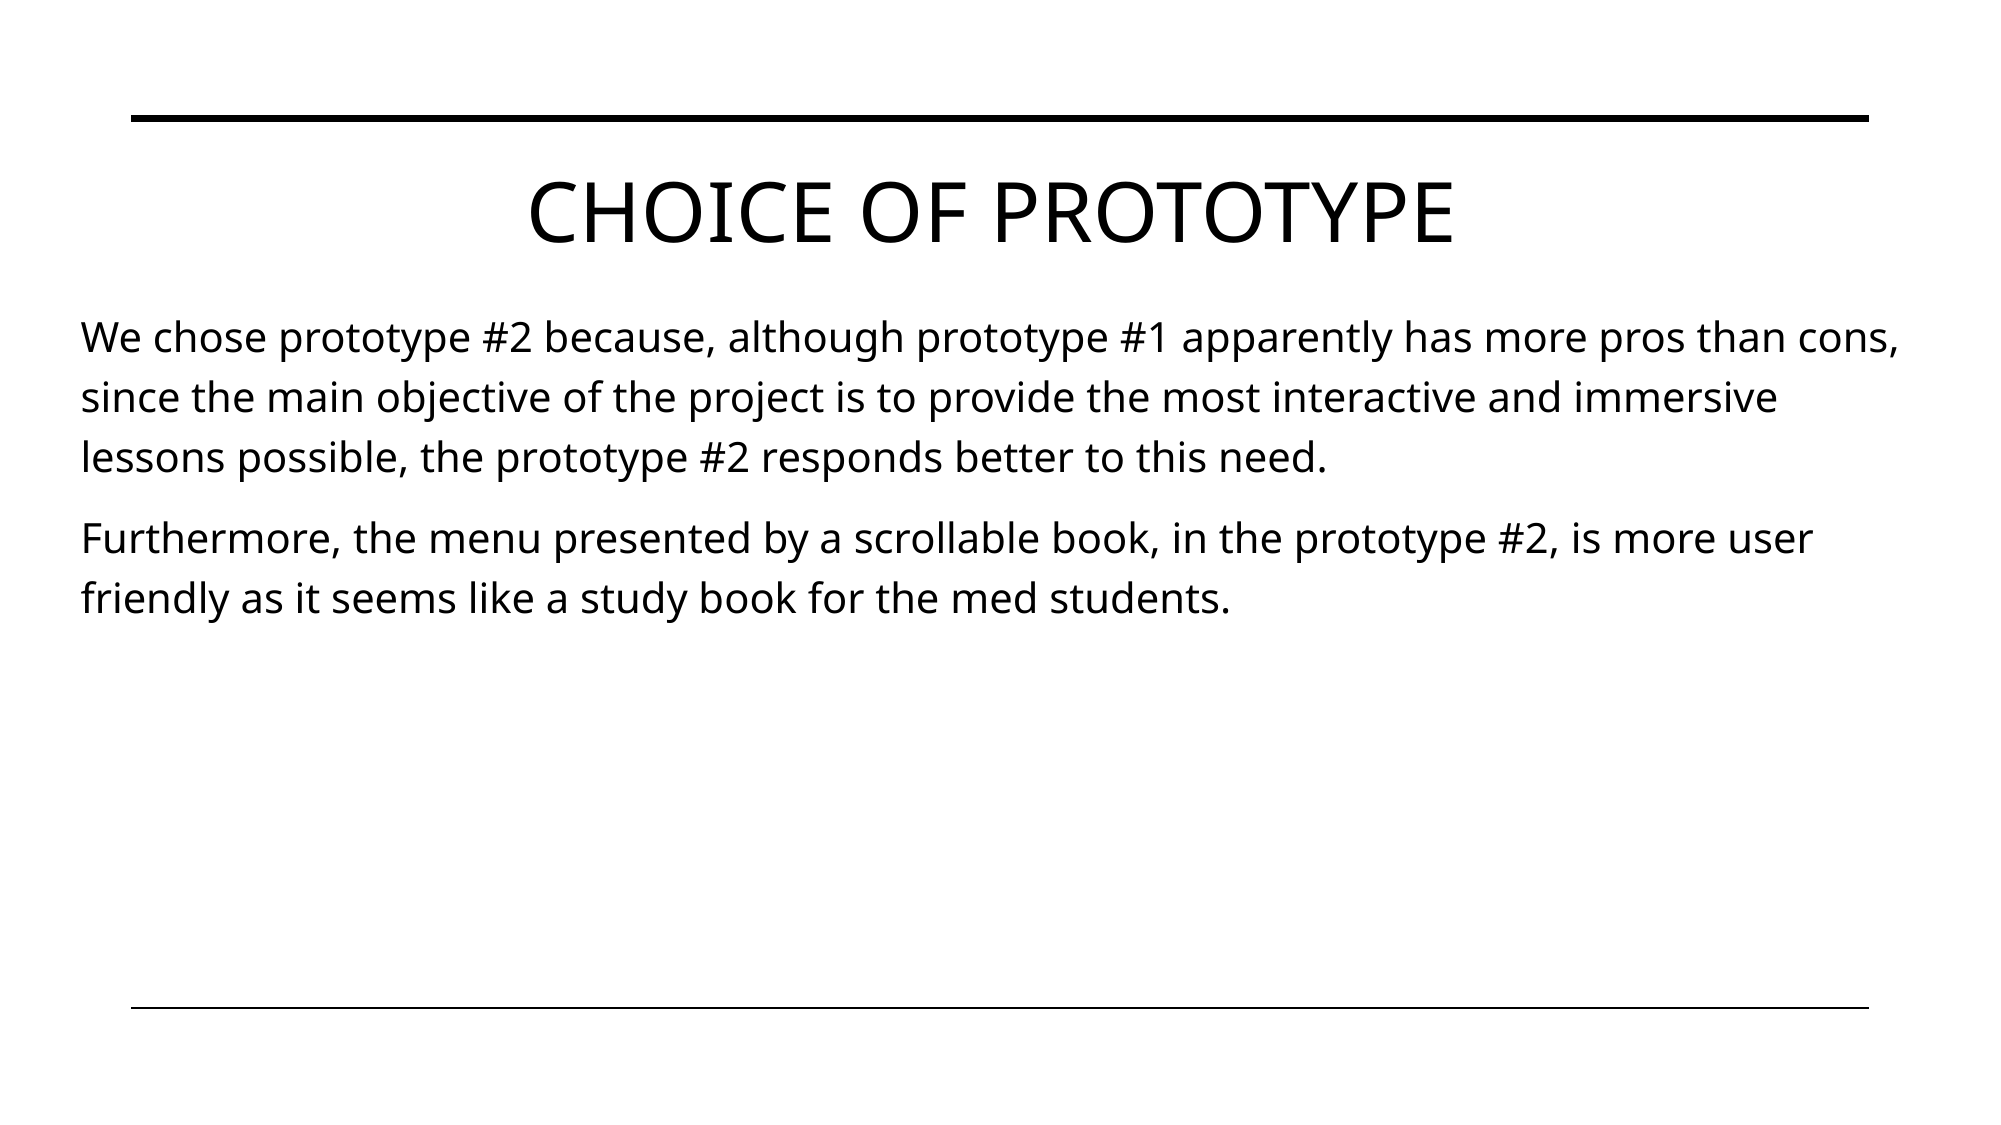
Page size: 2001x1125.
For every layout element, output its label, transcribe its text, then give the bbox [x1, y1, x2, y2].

title CHOICE OF PROTOTYPE [114, 151, 1869, 269]
list We chose prototype #2 because, although prototype #1 apparently has more pros than cons, since the main objective of the project is to provide the most interactive and immersive lessons possible, the prototype #2 responds better to this need. Furthermore, the menu presented by a scrollable book, in the prototype #2, is more user friendly as it seems like a study book for the med students. [65, 293, 1919, 974]
